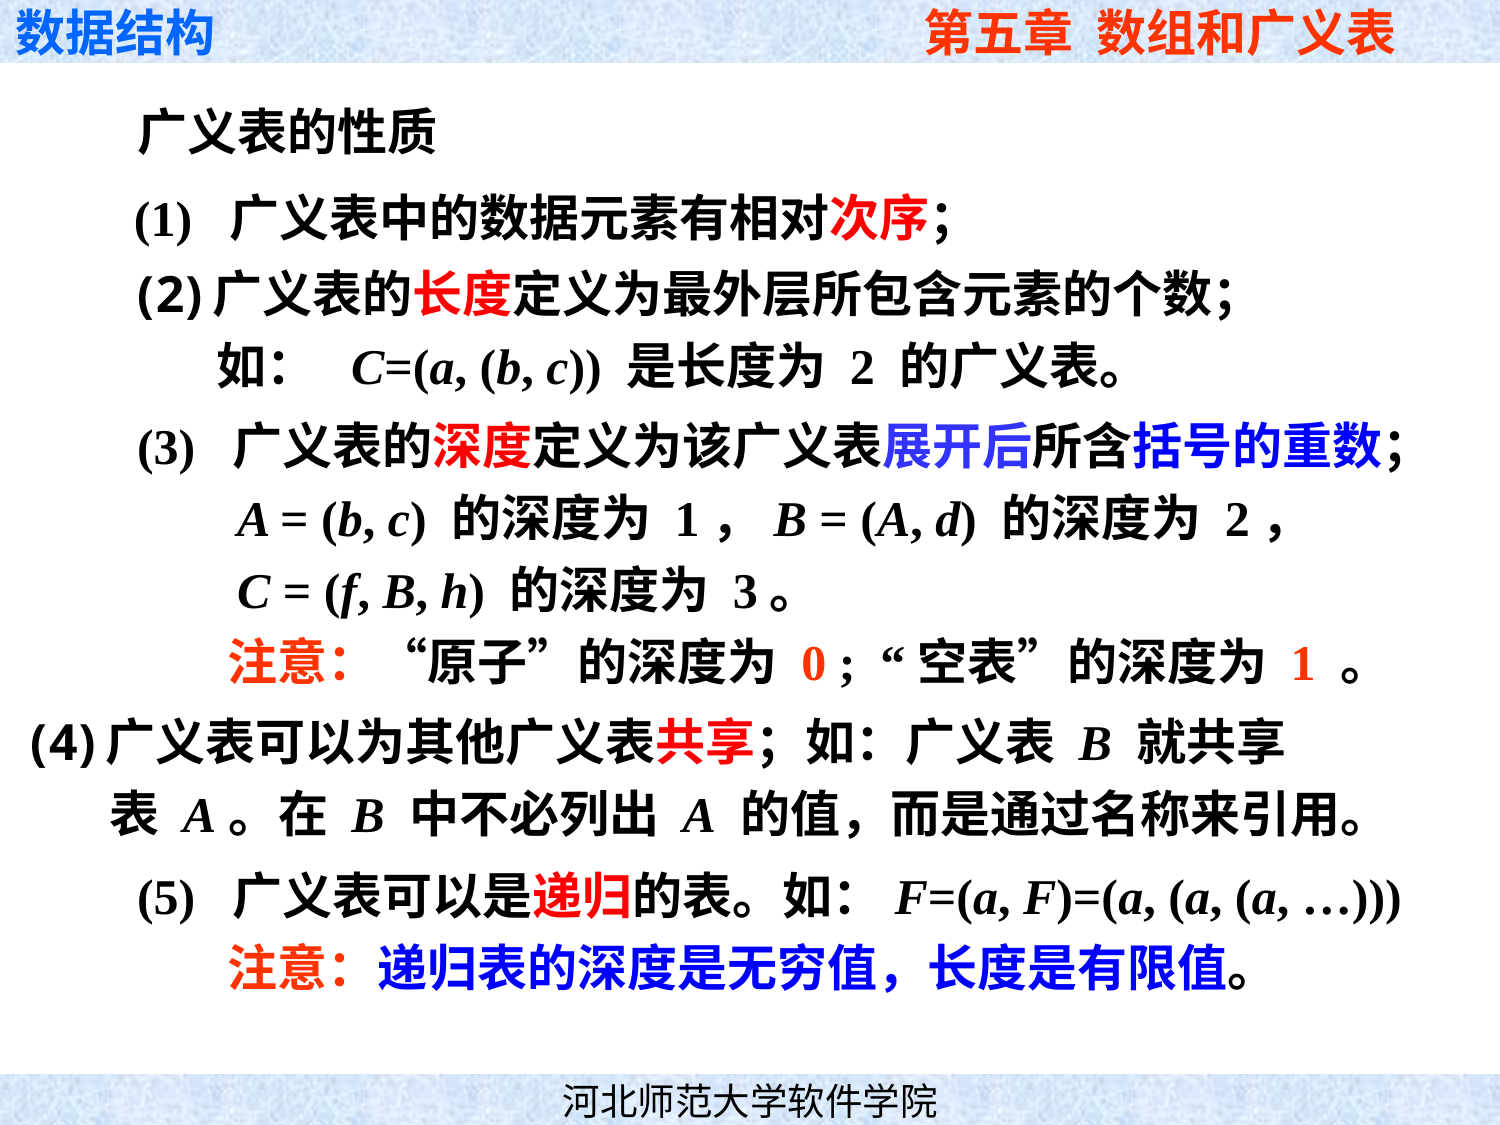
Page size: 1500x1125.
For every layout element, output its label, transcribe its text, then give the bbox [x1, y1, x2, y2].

text_box (5) 广义表可以是递归的表。如：F=(a, F)=(a, (a, (a, …))) 注意：递归表的深度是无穷值，长度是有限值。 [122, 845, 1446, 1004]
text_box (3) 广义表的深度定义为该广义表展开后所含括号的重数； A = (b, c) 的深度为 1，B = (A, d) 的深度为 2， C = (f, B, h) 的深度为 3。 注意：“原子”的深度为 0 ; “空表”的深度为 1 。 [122, 395, 1469, 690]
text_box 广义表的性质 [122, 90, 501, 168]
text_box 广义表的长度定义为最外层所包含元素的个数； 如： C=(a, (b, c)) 是长度为 2 的广义表。 [122, 243, 1363, 395]
text_box 广义表可以为其他广义表共享；如：广义表 B 就共享 表 A。在 B 中不必列出 A 的值，而是通过名称来引用。 [15, 690, 1500, 850]
picture [0, 1074, 1500, 1125]
text_box (1) 广义表中的数据元素有相对次序； [119, 178, 1006, 254]
picture [0, 0, 1500, 63]
